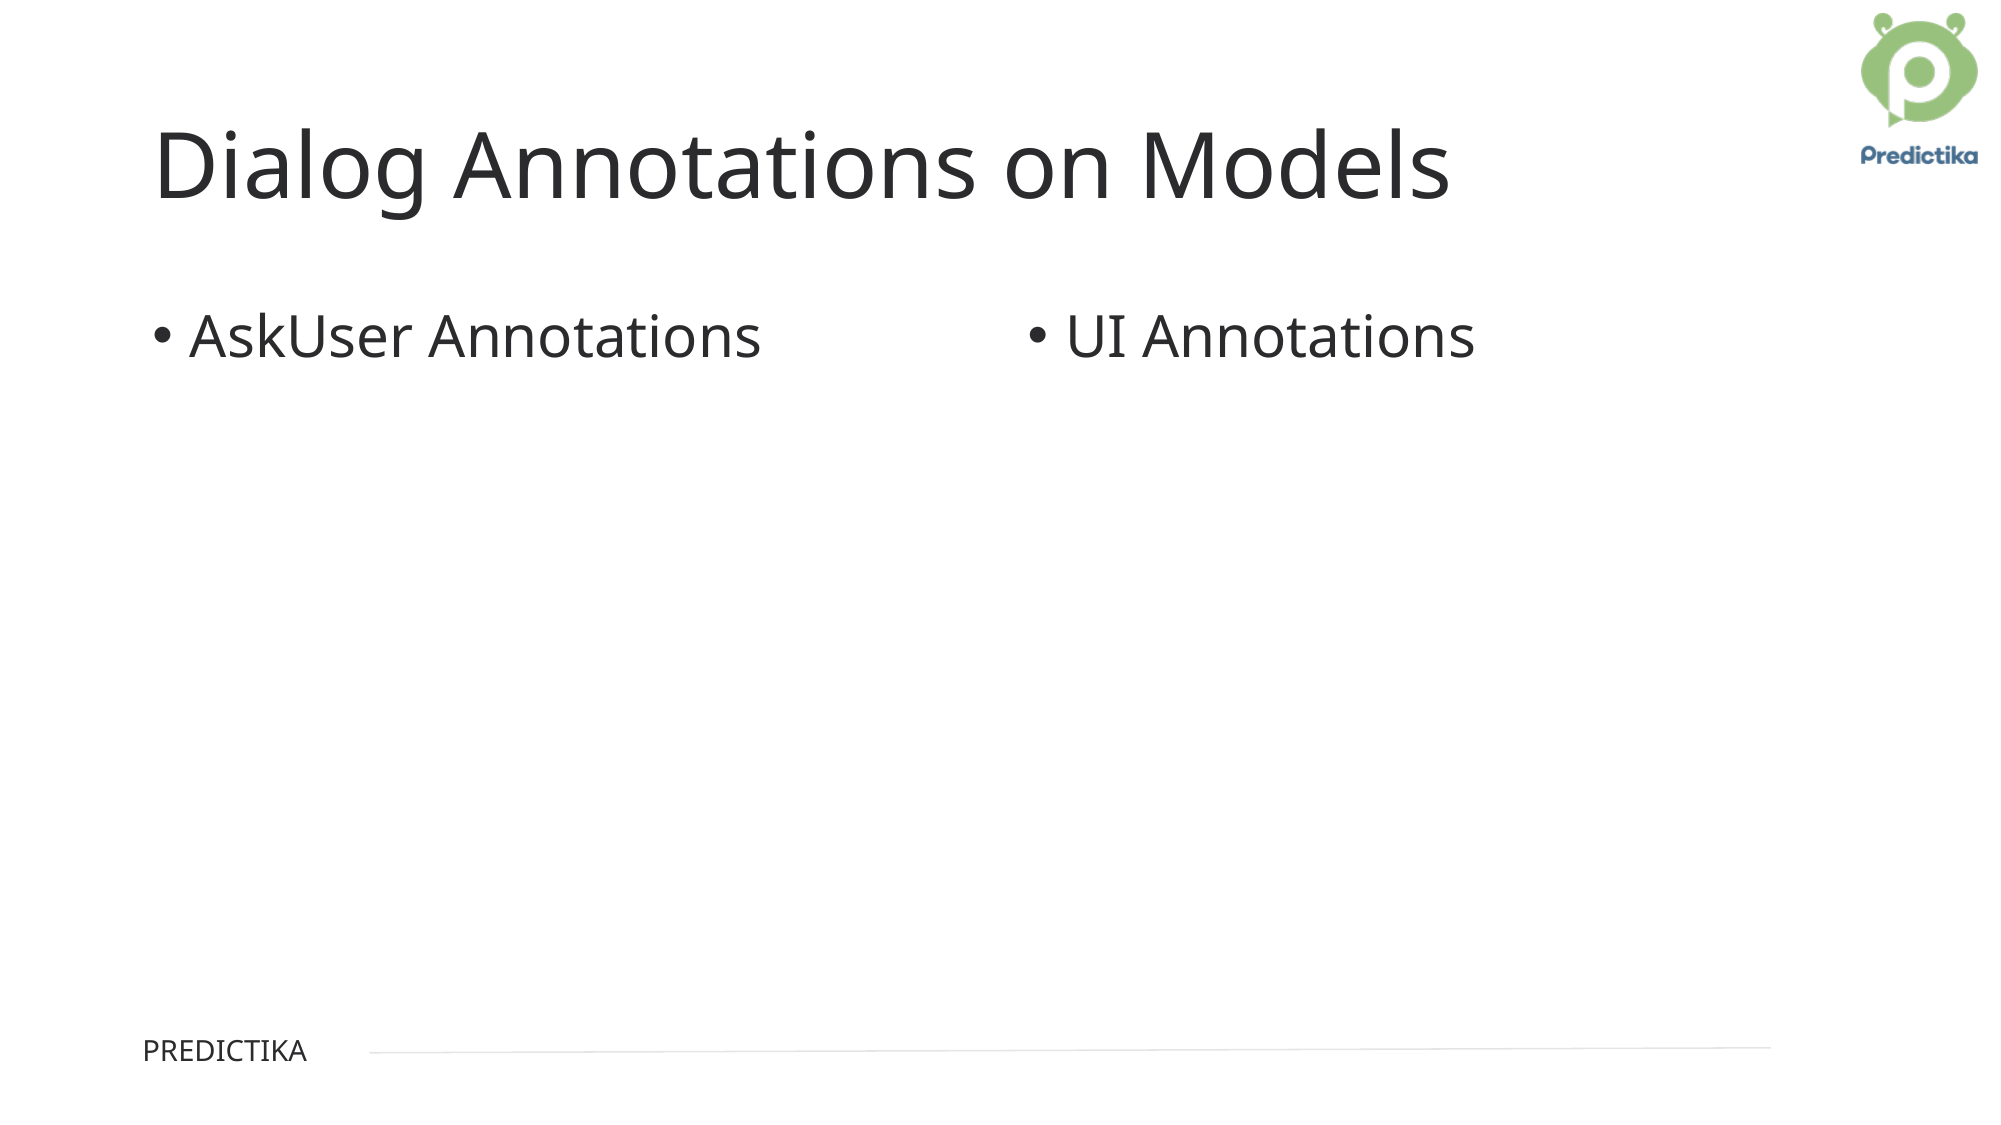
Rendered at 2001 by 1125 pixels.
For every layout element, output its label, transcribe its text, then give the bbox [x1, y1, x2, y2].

list UI Annotations [1012, 299, 1863, 1014]
picture [1839, 8, 2000, 169]
list AskUser Annotations [137, 299, 988, 1014]
title Dialog Annotations on Models [137, 59, 1863, 278]
